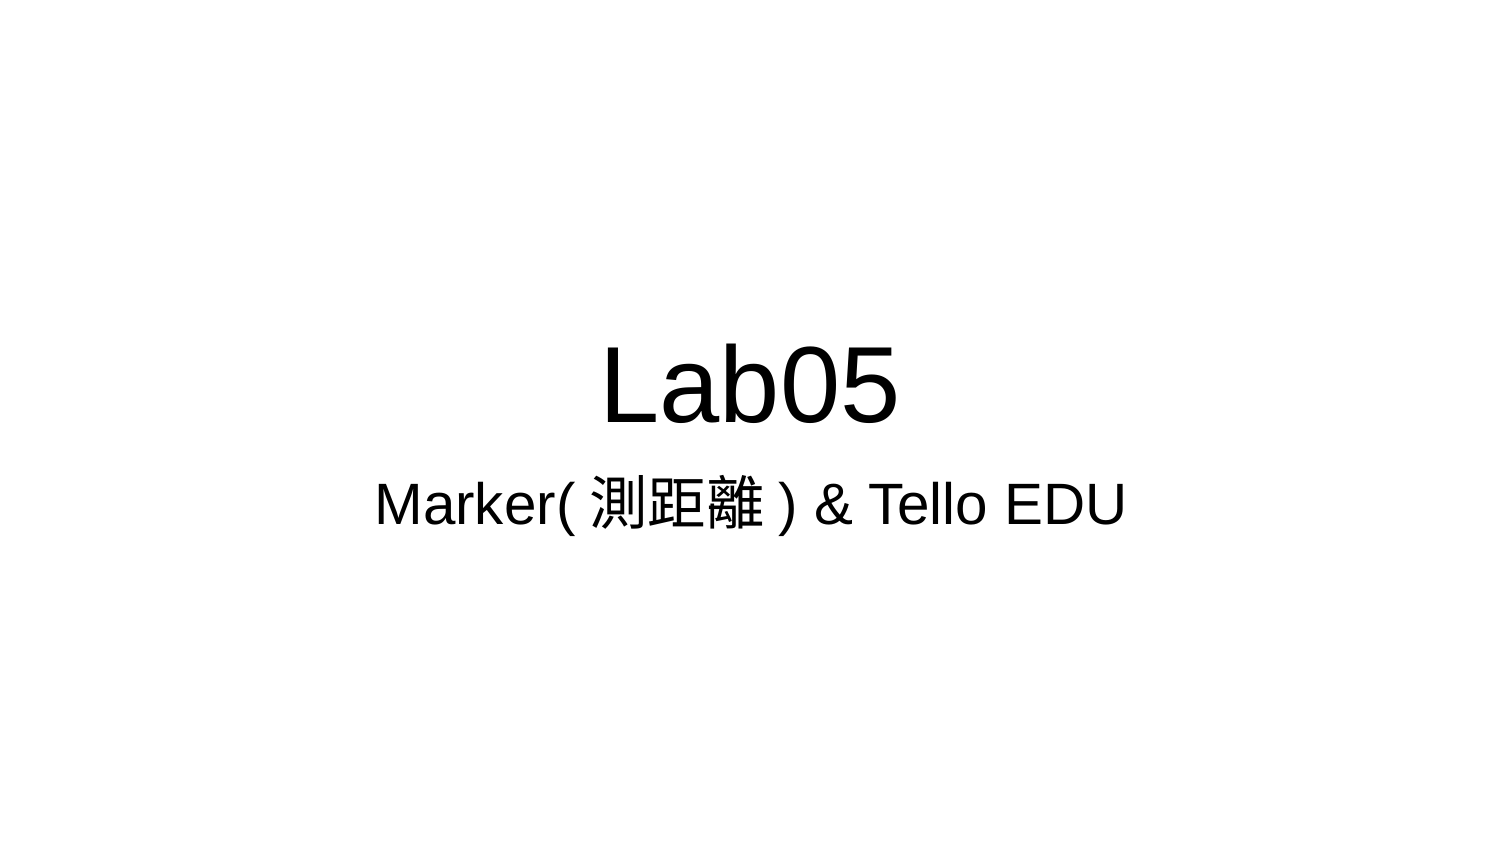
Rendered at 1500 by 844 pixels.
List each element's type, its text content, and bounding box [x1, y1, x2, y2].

subtitle Marker(測距離) & Tello EDU [51, 464, 1449, 628]
title Lab05 [51, 122, 1449, 459]
